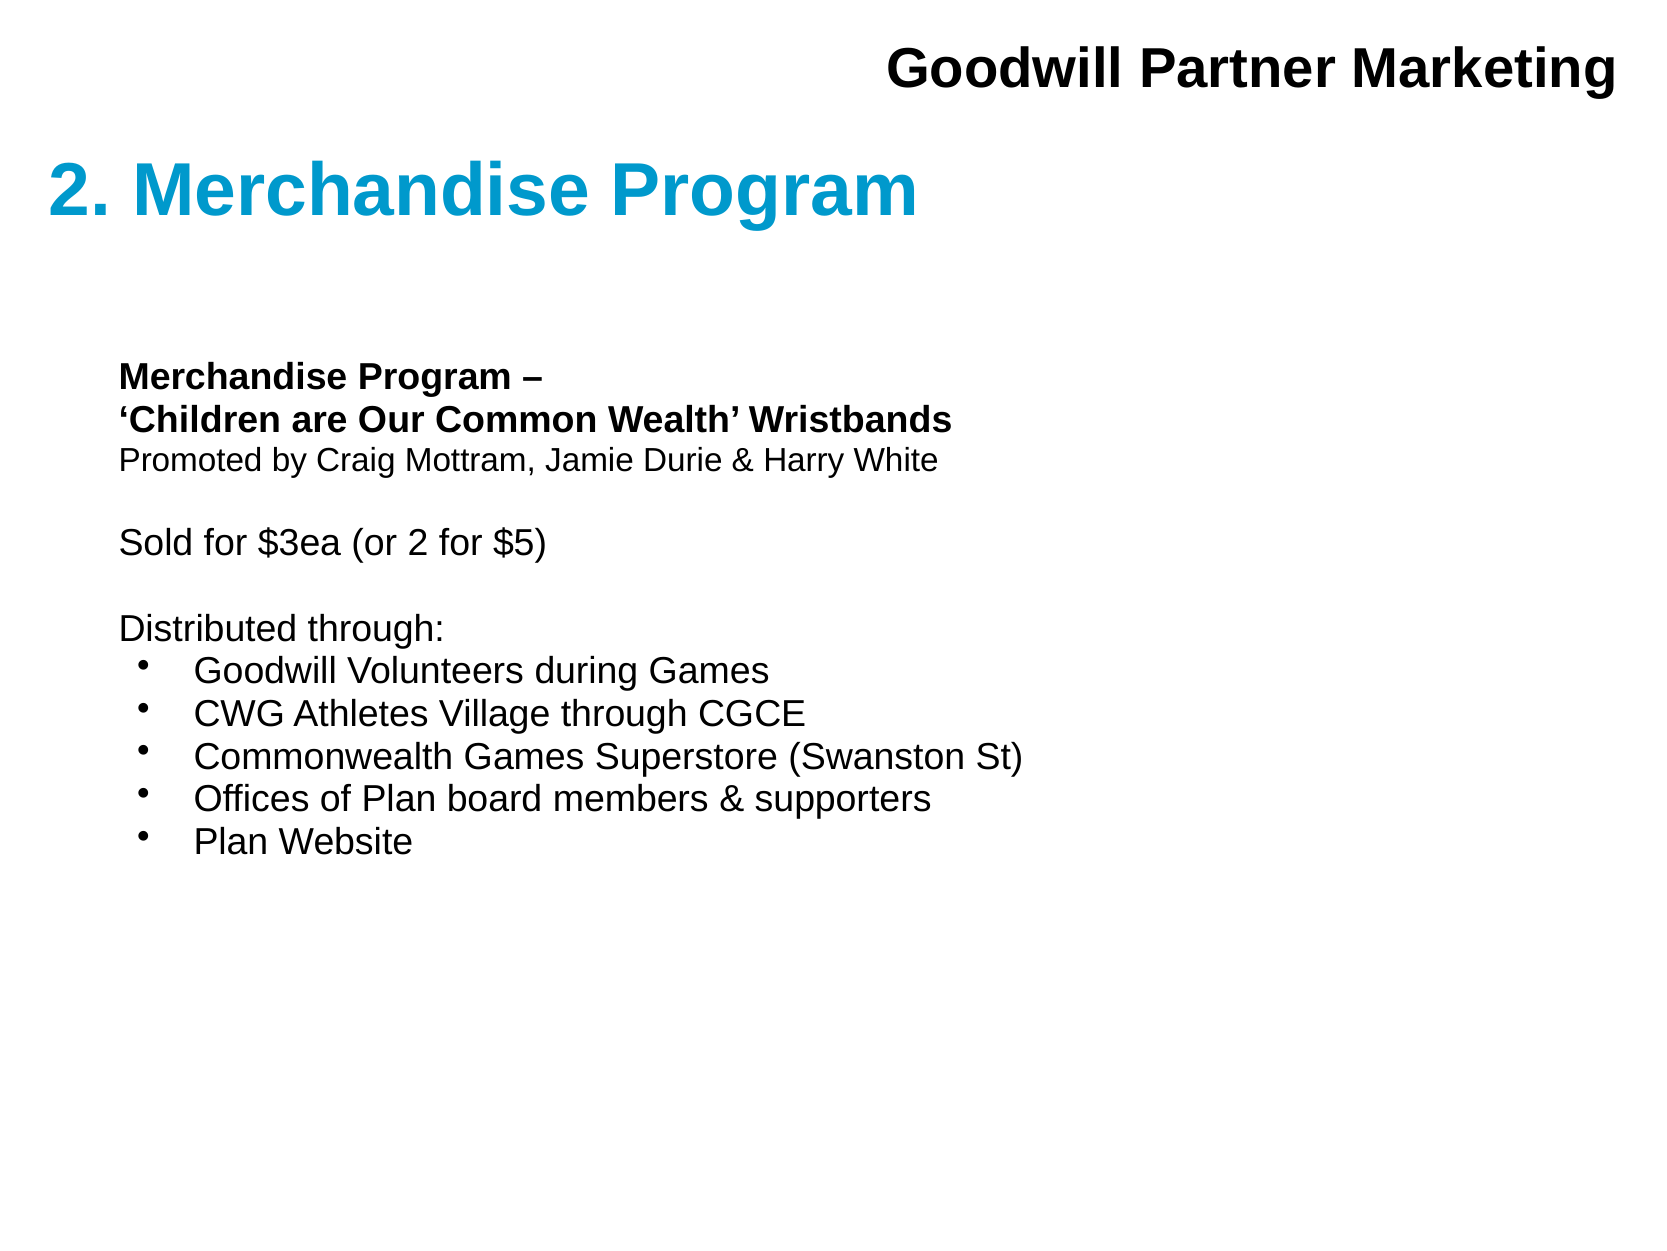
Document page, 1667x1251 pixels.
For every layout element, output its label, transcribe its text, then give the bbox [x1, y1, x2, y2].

picture [110, 214, 1591, 1034]
text_box 2. Merchandise Program [48, 147, 928, 233]
text_box Goodwill Partner Marketing [48, 35, 1618, 101]
